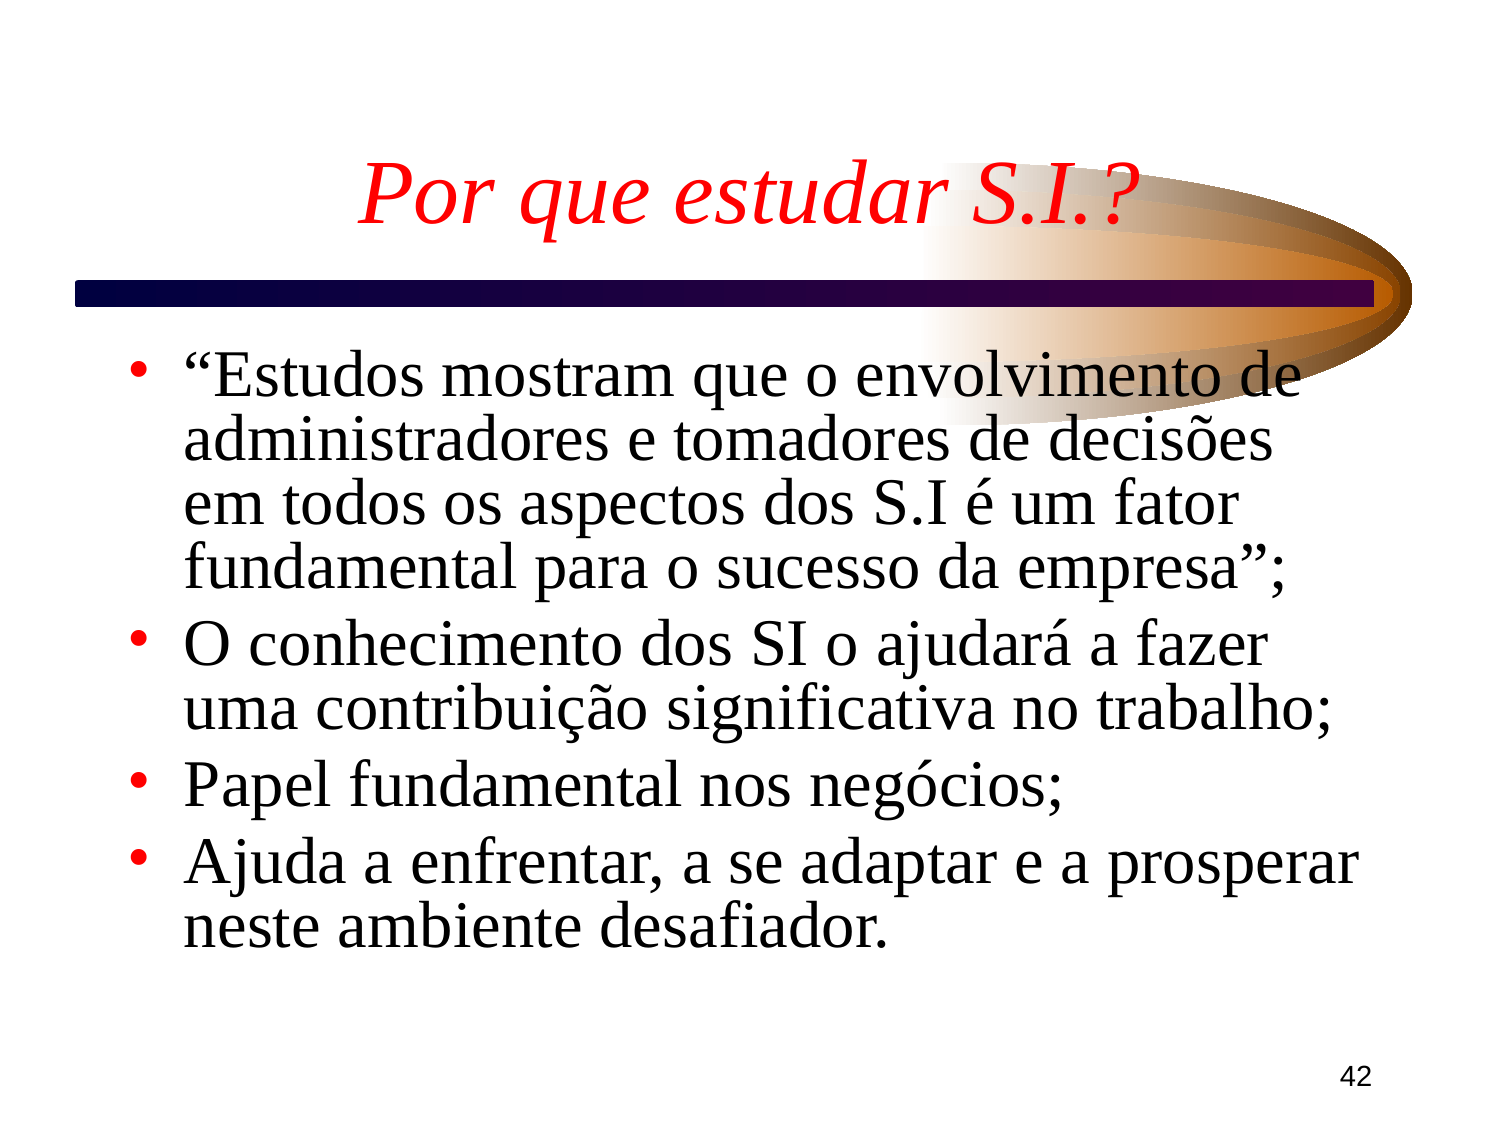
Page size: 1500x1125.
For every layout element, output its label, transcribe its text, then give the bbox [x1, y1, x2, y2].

list “Estudos mostram que o envolvimento de administradores e tomadores de decisões em todos os aspectos dos S.I é um fator fundamental para o sucesso da empresa”; O conhecimento dos SI o ajudará a fazer uma contribuição significativa no trabalho; Papel fundamental nos negócios; Ajuda a enfrentar, a se adaptar e a prosperar neste ambiente desafiador. [112, 337, 1388, 1013]
title Por que estudar S.I.? [112, 62, 1388, 250]
text_box ‹#› [1074, 1037, 1388, 1113]
